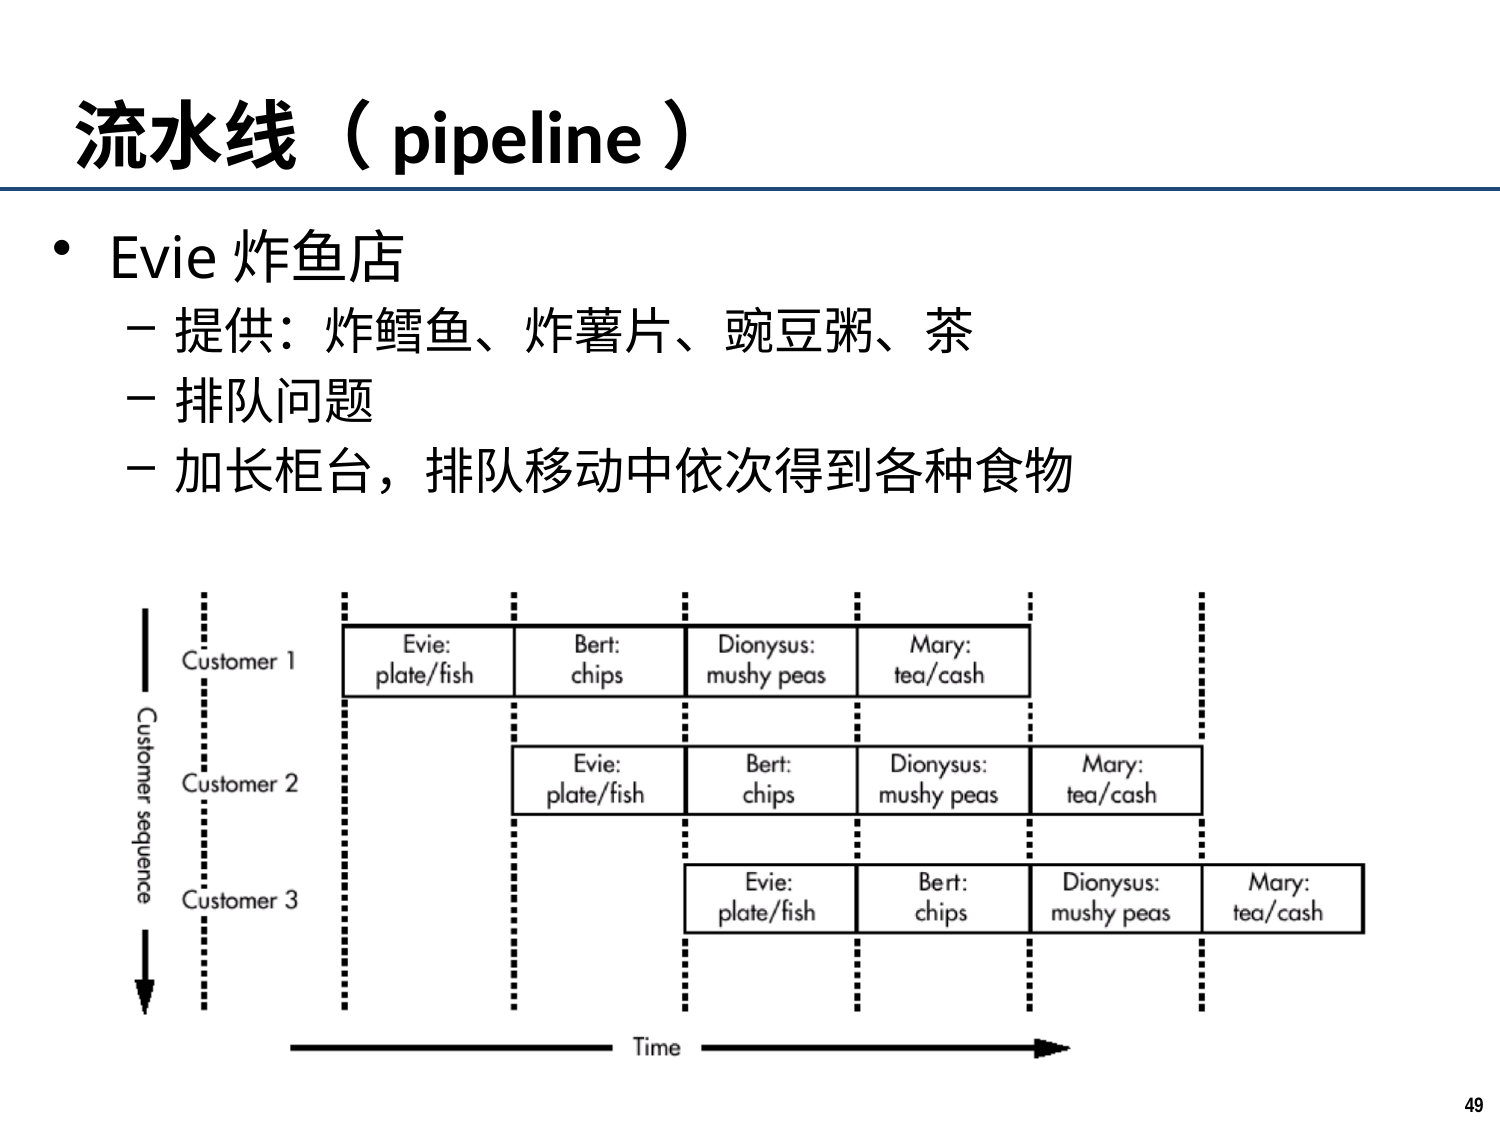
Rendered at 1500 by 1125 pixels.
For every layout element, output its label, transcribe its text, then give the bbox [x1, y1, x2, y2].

title 流水线（pipeline） [58, 71, 1305, 197]
picture [124, 487, 1377, 1125]
text_box Evie炸鱼店 提供：炸鳕鱼、炸薯片、豌豆粥、茶 排队问题 加长柜台，排队移动中依次得到各种食物 [37, 212, 1325, 932]
